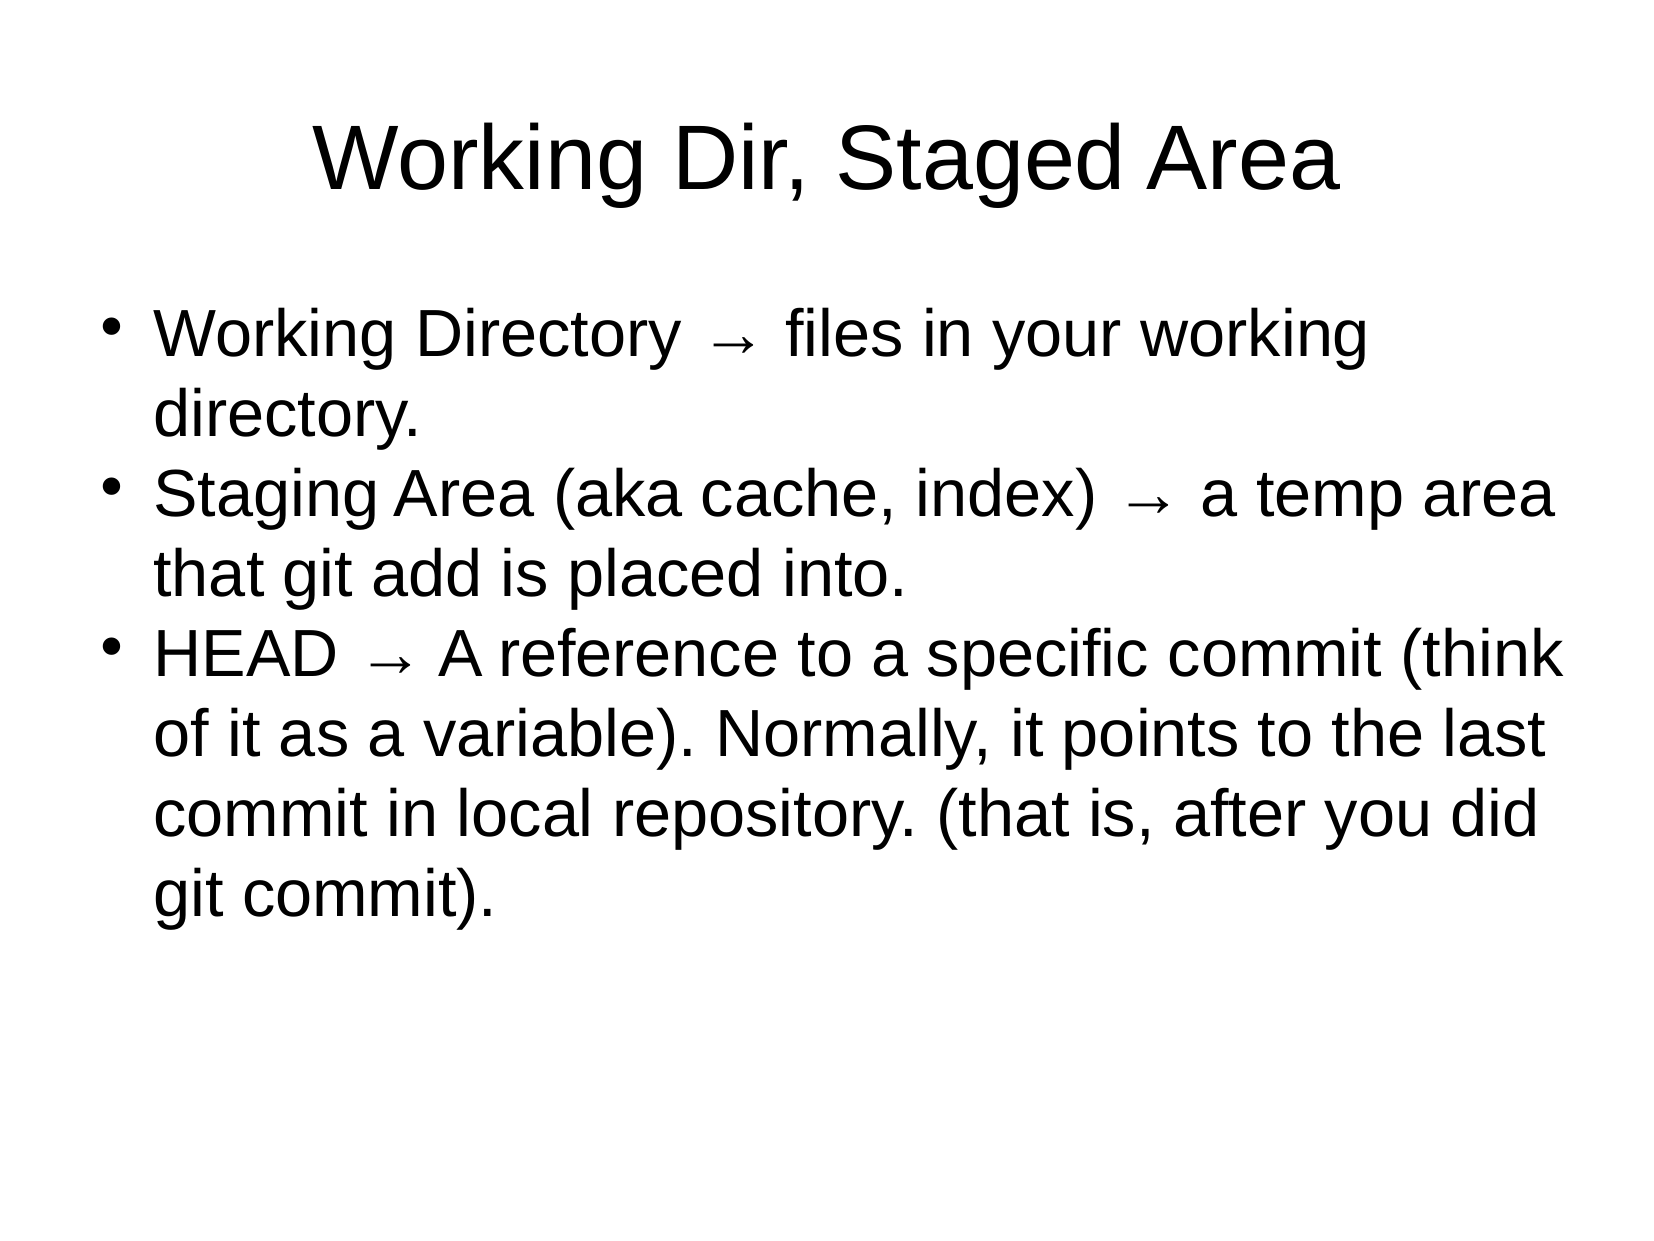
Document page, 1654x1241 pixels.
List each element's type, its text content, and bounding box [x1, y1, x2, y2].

text_box Working Dir, Staged Area [82, 49, 1571, 257]
text_box Working Directory → files in your working directory. Staging Area (aka cache, index) → a temp area that git add is placed into. HEAD → A reference to a specific commit (think of it as a variable). Normally, it points to the last commit in local repository. (that is, after you did git commit). [82, 290, 1571, 1010]
